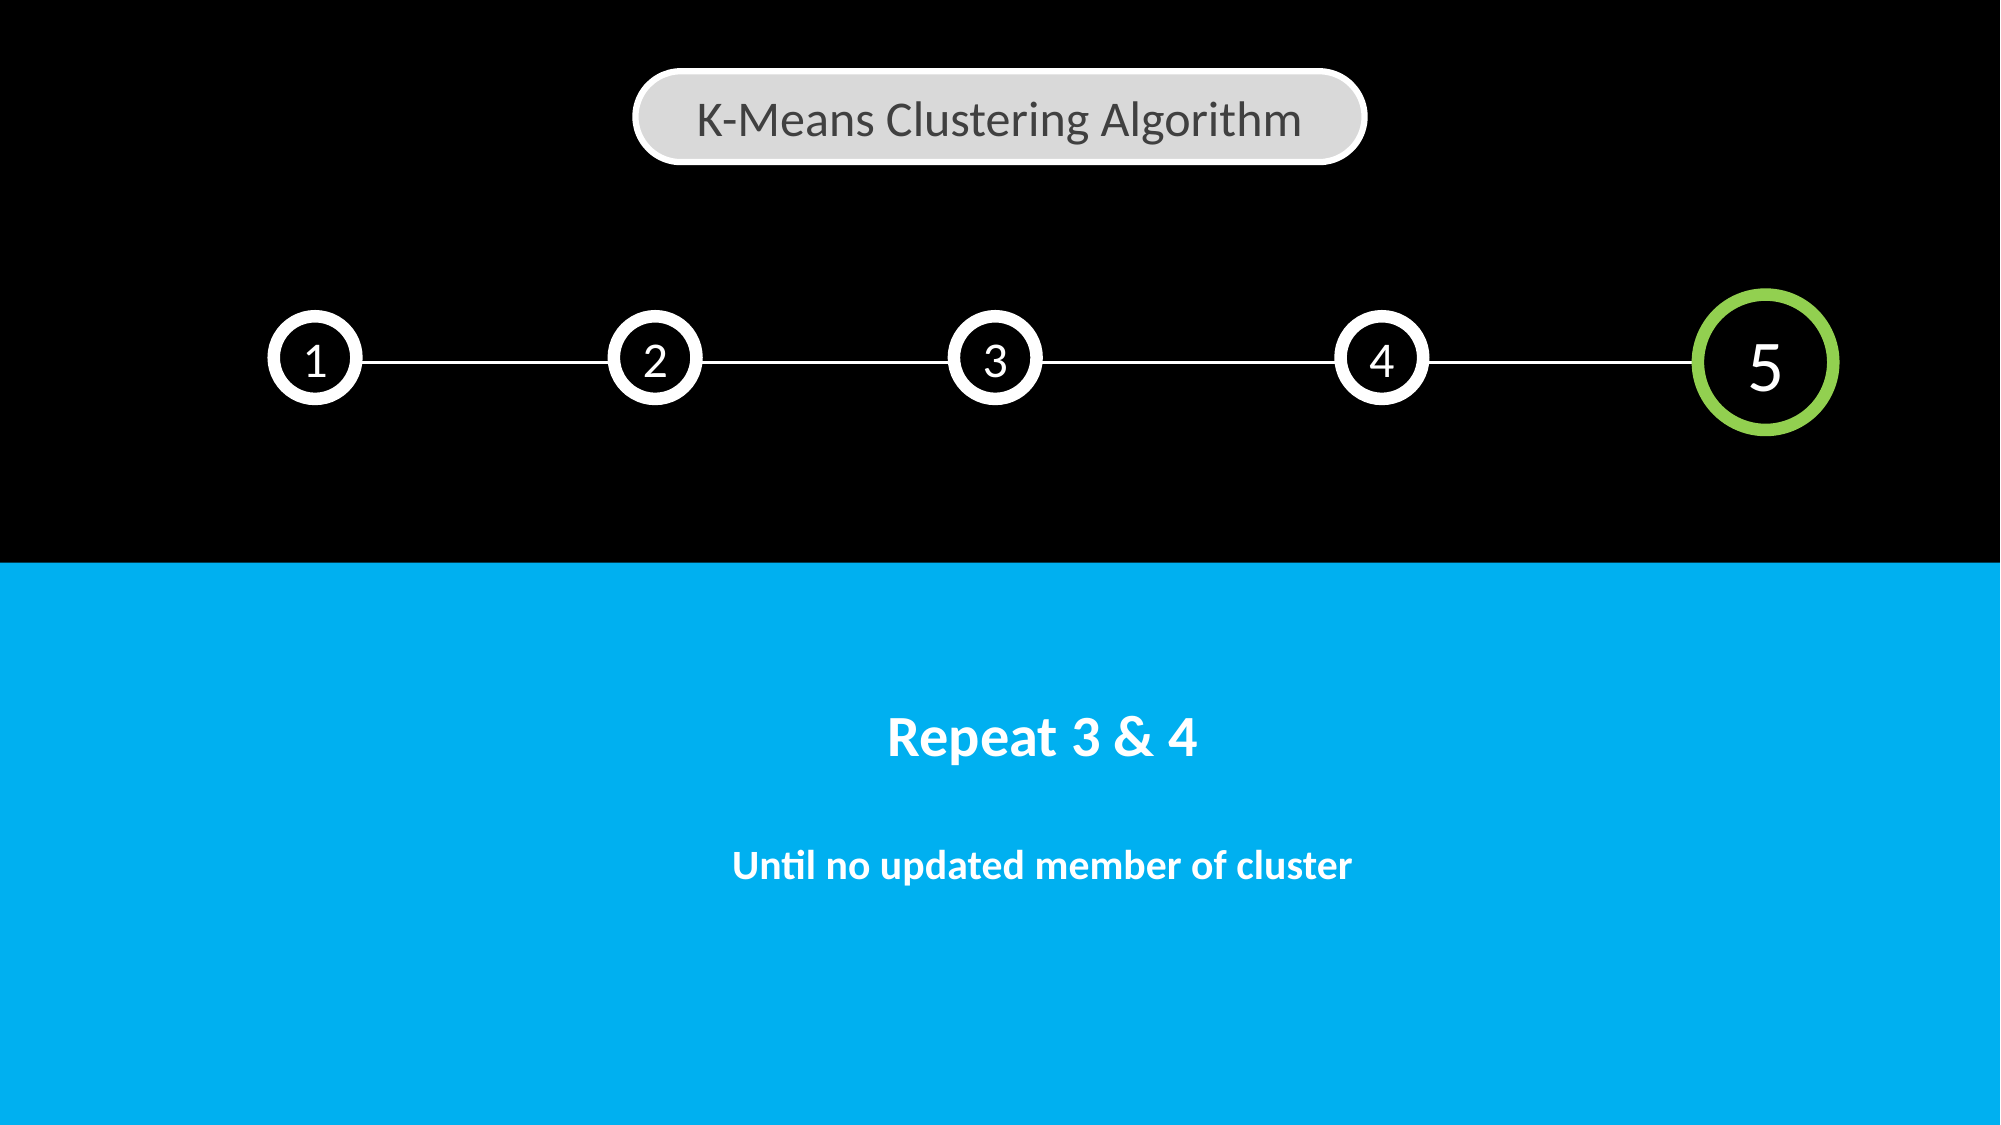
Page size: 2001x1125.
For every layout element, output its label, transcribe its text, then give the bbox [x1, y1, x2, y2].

text_box [0, 561, 2000, 1125]
text_box 3 [952, 315, 1038, 362]
text_box 1 [272, 315, 358, 400]
text_box 4 [1339, 363, 1424, 400]
text_box [634, 70, 1366, 164]
text_box 2 [613, 363, 698, 400]
text_box K-Means Clustering Algorithm [682, 78, 1318, 154]
text_box Repeat 3 & 4 Until no updated member of cluster [717, 690, 1368, 896]
text_box 5 [1696, 293, 1835, 432]
text_box 3 [953, 363, 1038, 400]
text_box 2 [612, 315, 698, 362]
text_box 4 [1339, 315, 1425, 362]
